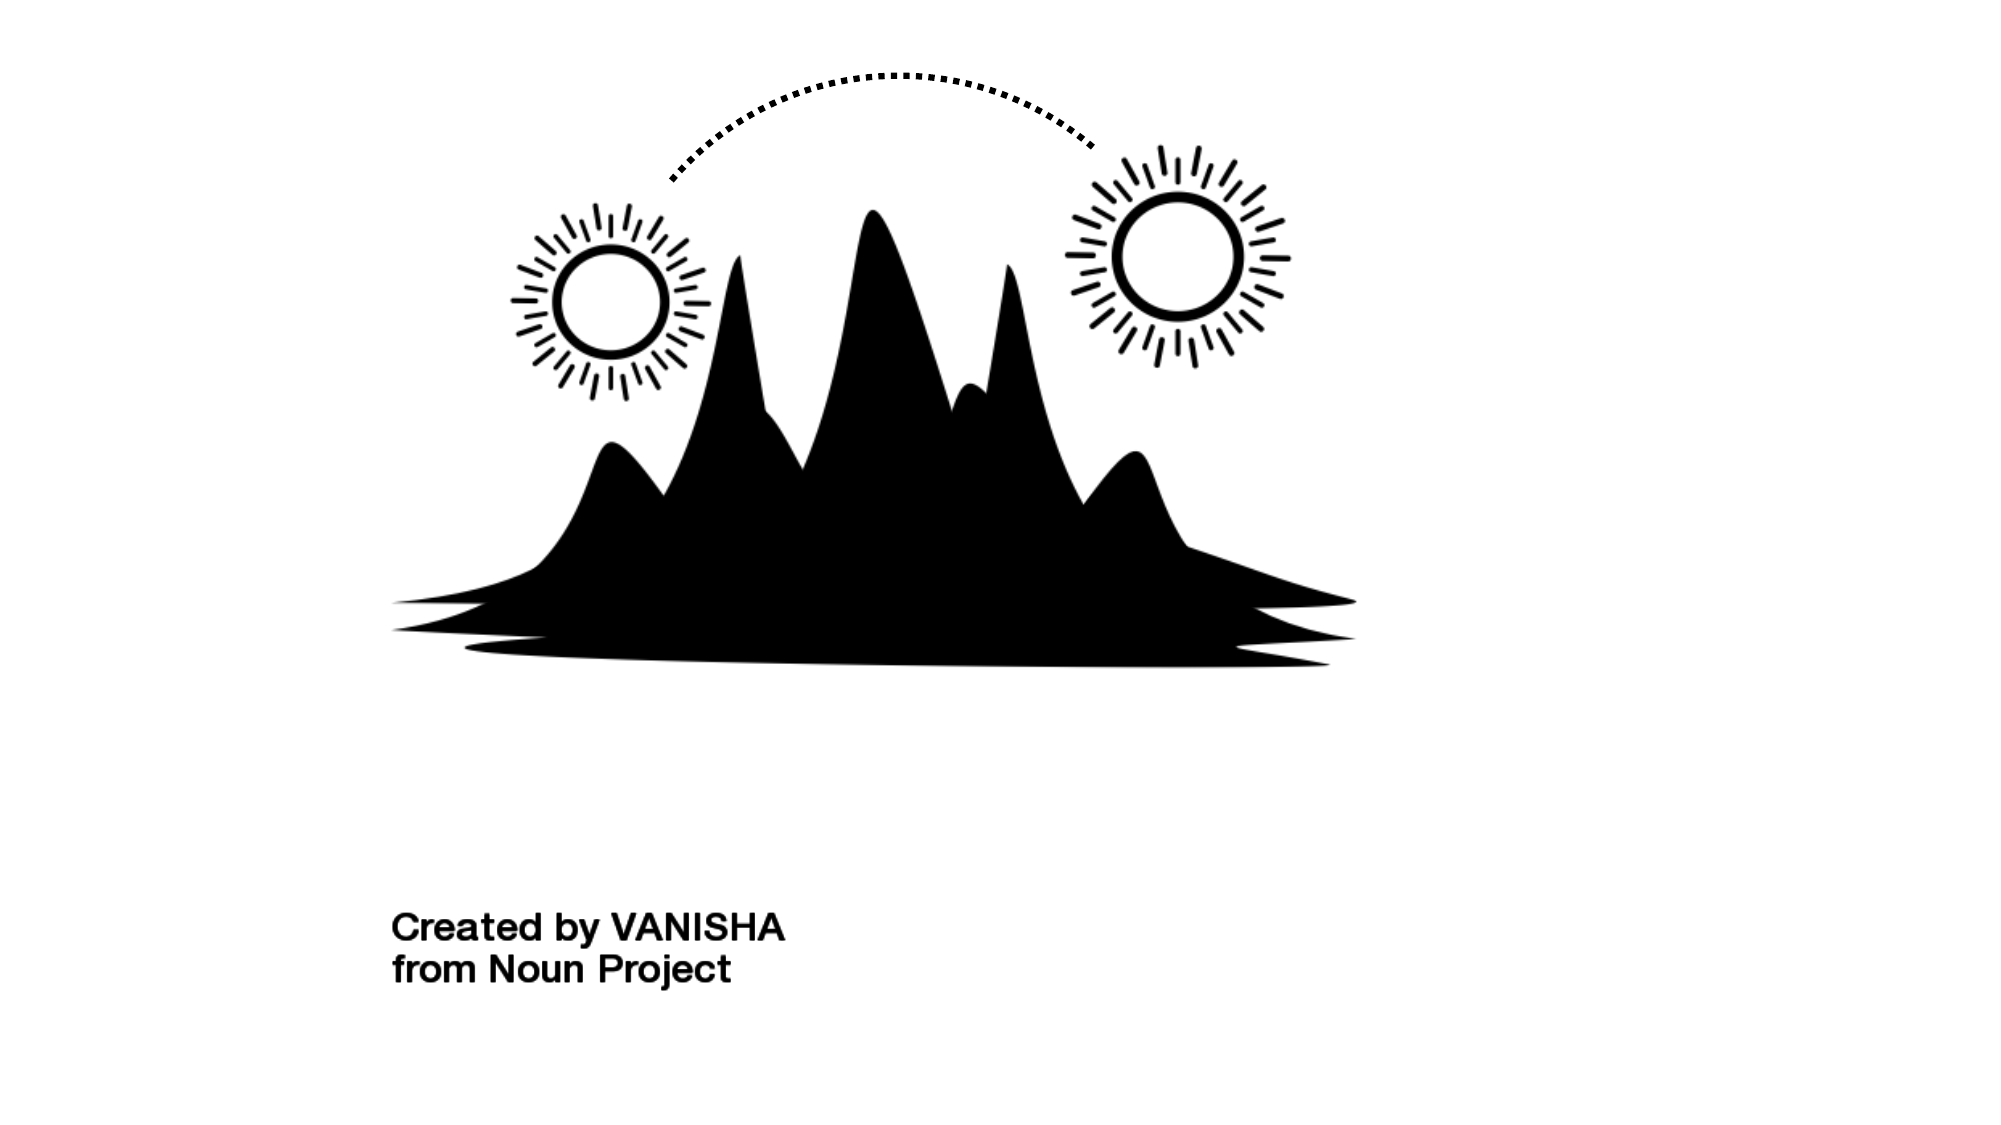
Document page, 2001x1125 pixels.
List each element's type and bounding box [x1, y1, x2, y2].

text_box [311, 0, 1437, 1050]
